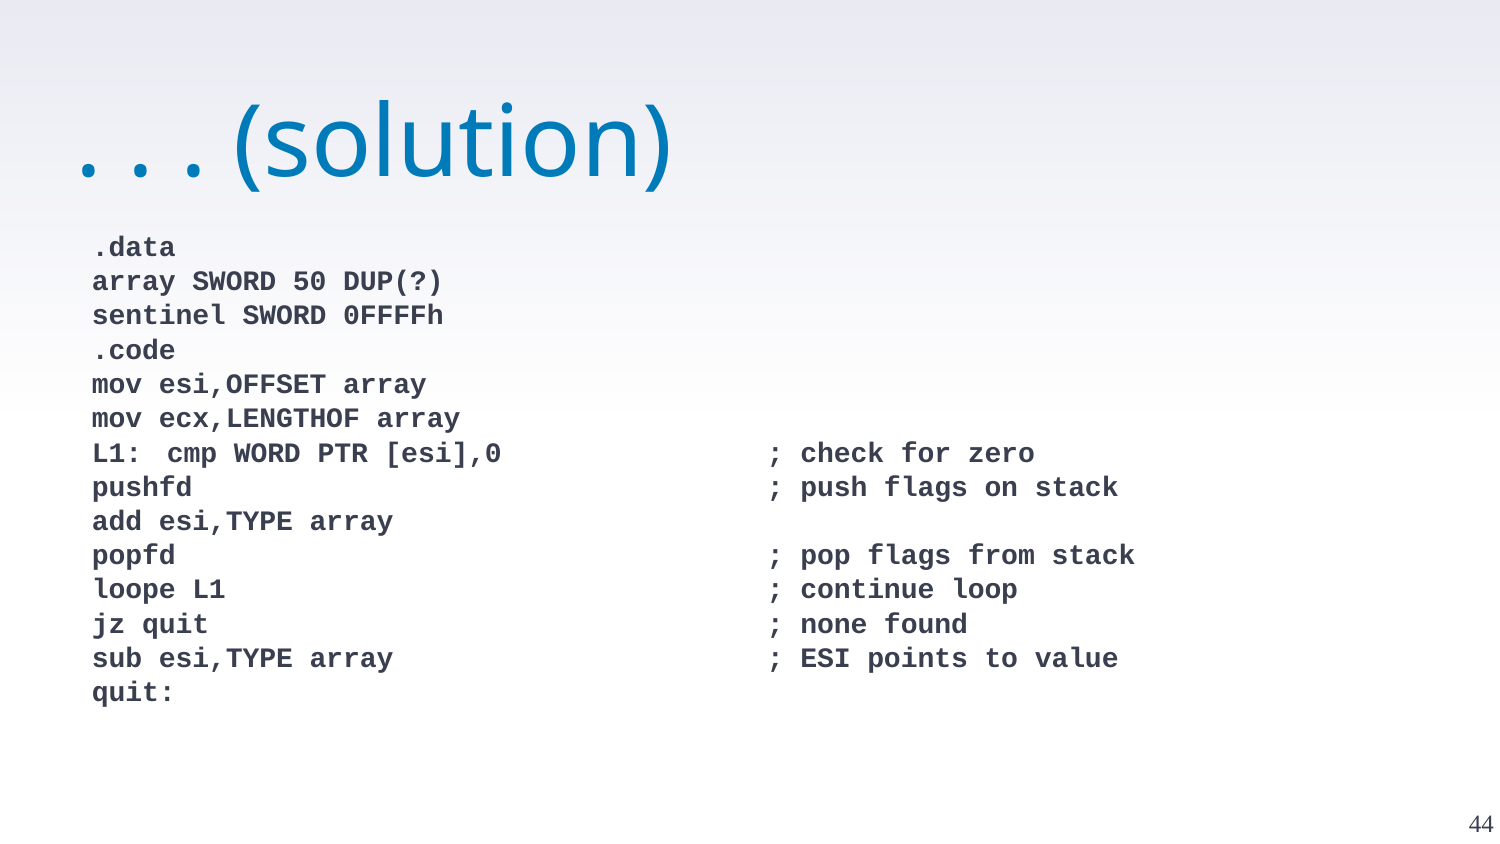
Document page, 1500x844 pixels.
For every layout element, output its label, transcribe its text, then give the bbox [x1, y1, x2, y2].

text_box .data array SWORD 50 DUP(?) sentinel SWORD 0FFFFh .code mov esi,OFFSET array mov ecx,LENGTHOF array L1: cmp WORD PTR [esi],0 ; check for zero pushfd ; push flags on stack add esi,TYPE array popfd ; pop flags from stack loope L1 ; continue loop jz quit ; none found sub esi,TYPE array ; ESI points to value quit: [75, 217, 1419, 781]
slide_number 44 [1418, 760, 1494, 838]
title . . . (solution) [75, 99, 1419, 217]
